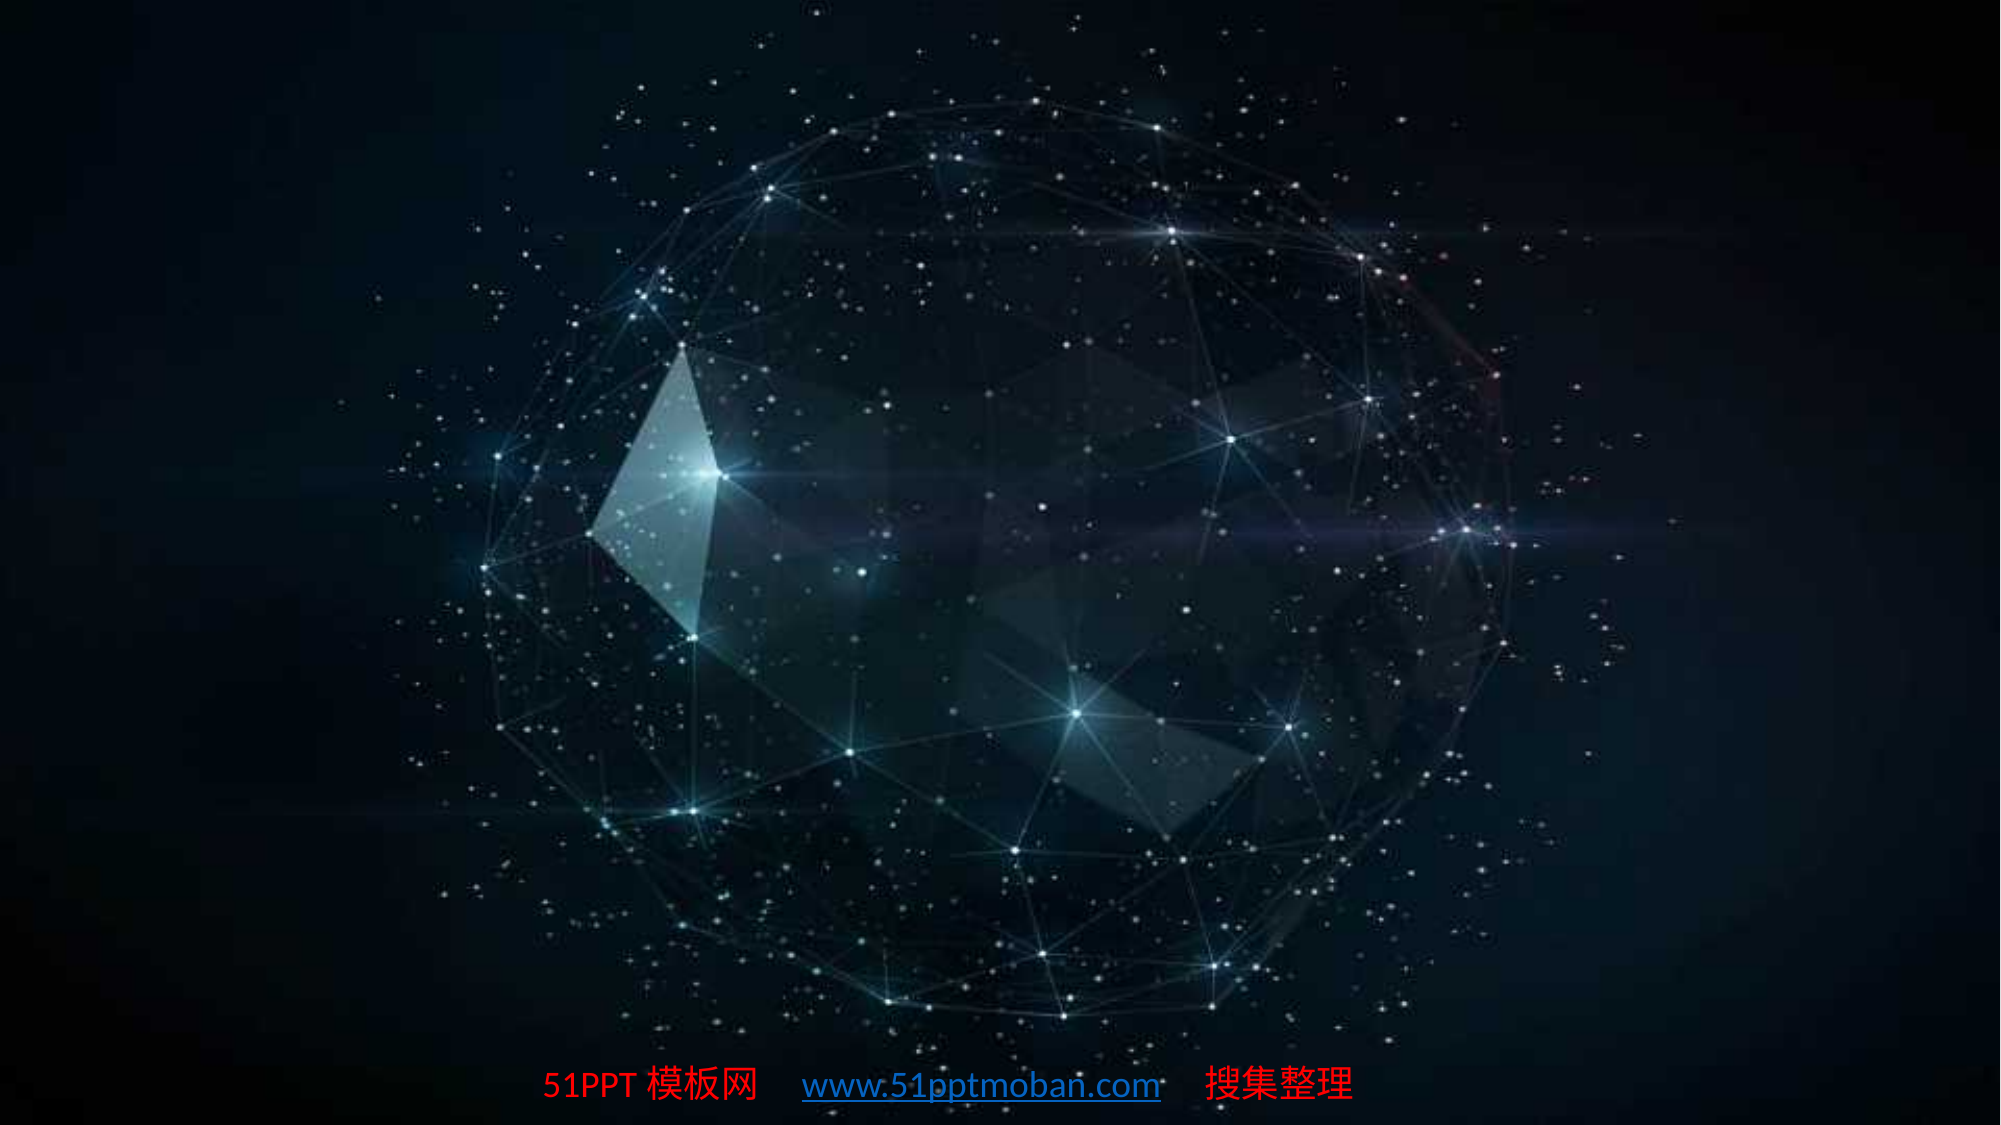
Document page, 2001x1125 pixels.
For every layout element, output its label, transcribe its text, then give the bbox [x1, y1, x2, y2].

picture [0, 0, 2001, 1125]
text_box 51PPT模板网 www.51pptmoban.com 搜集整理 [527, 1052, 1370, 1113]
